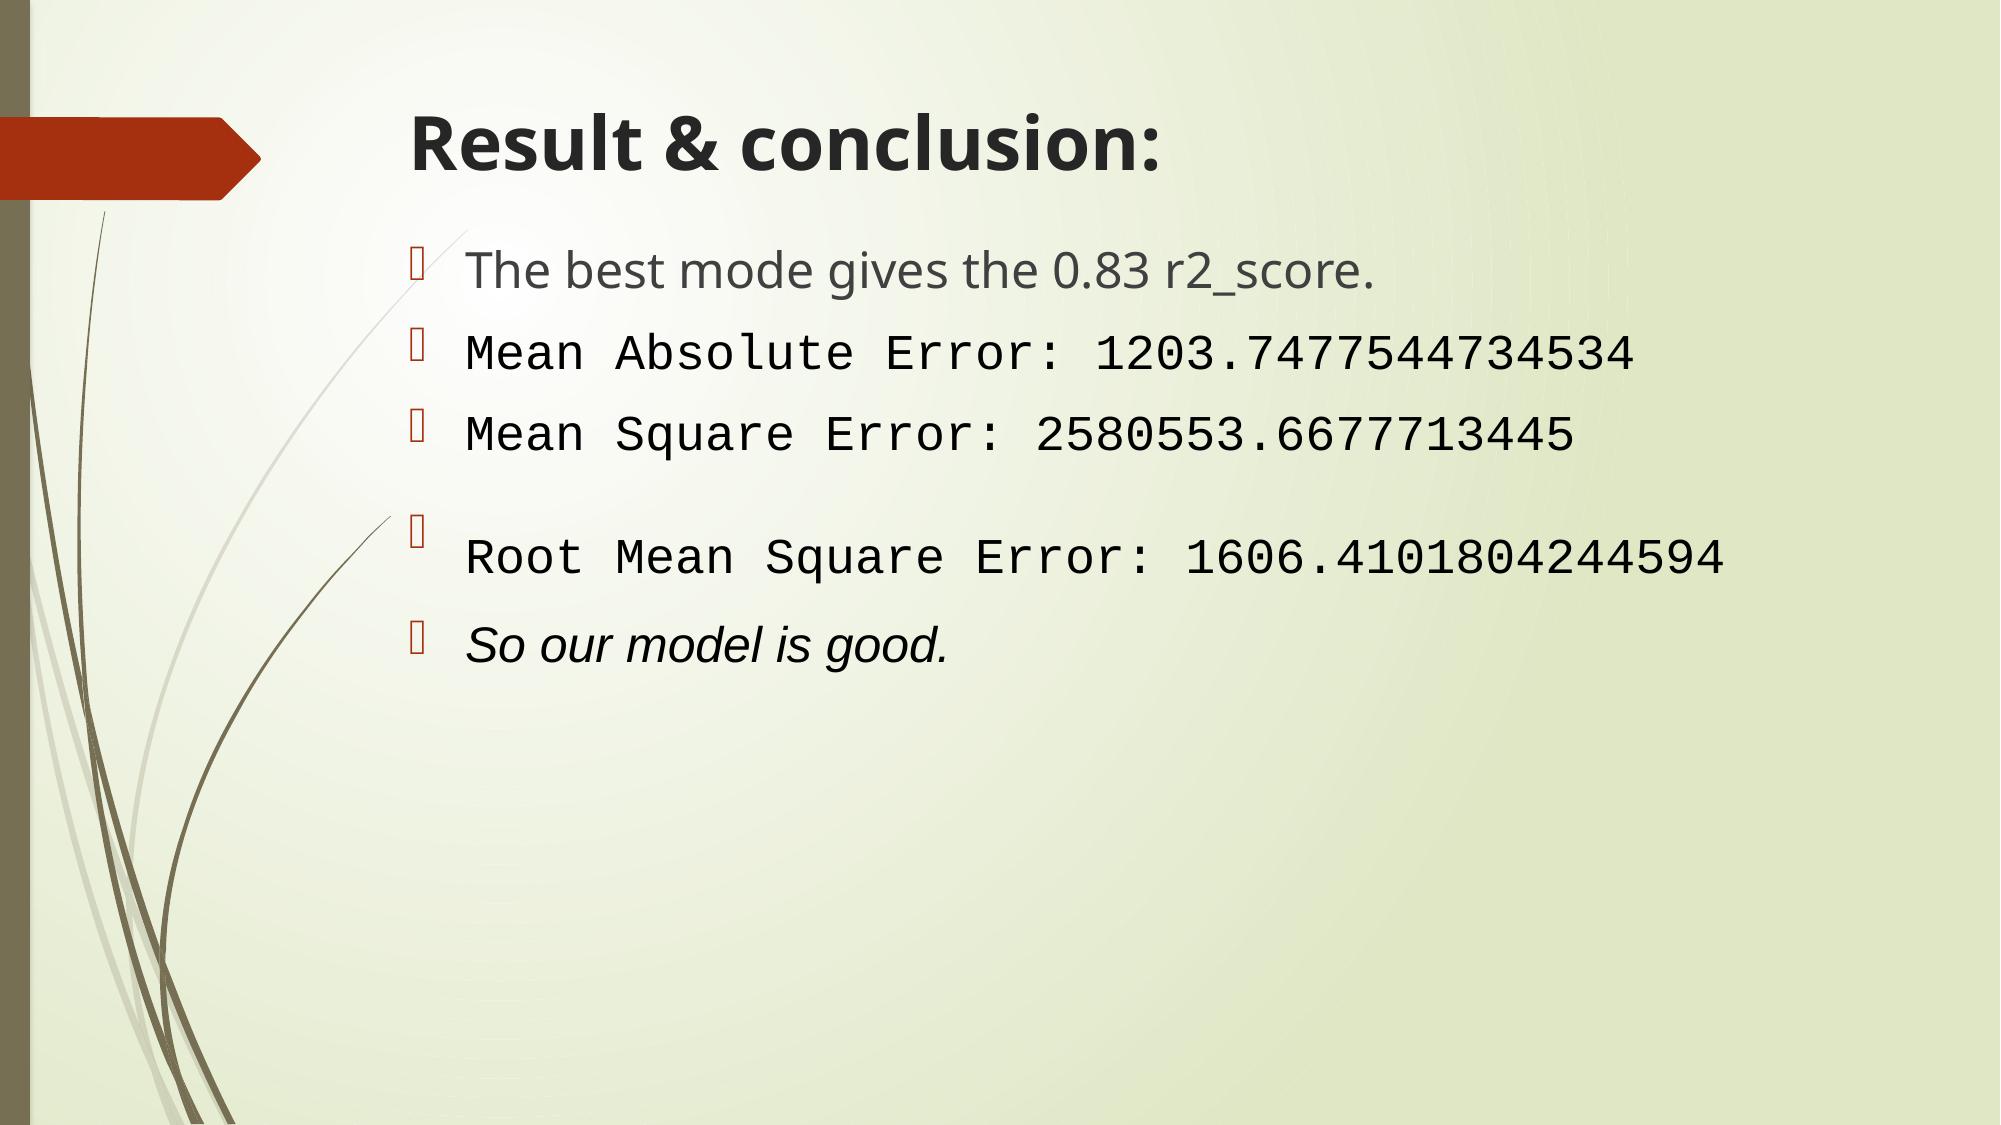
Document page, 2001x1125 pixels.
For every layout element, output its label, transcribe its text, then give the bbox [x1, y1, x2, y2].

title Result & conclusion: [393, 87, 1856, 231]
list The best mode gives the 0.83 r2_score. Mean Absolute Error: 1203.7477544734534 Mean Square Error: 2580553.6677713445 Root Mean Square Error: 1606.4101804244594 So our model is good. [393, 231, 2000, 966]
